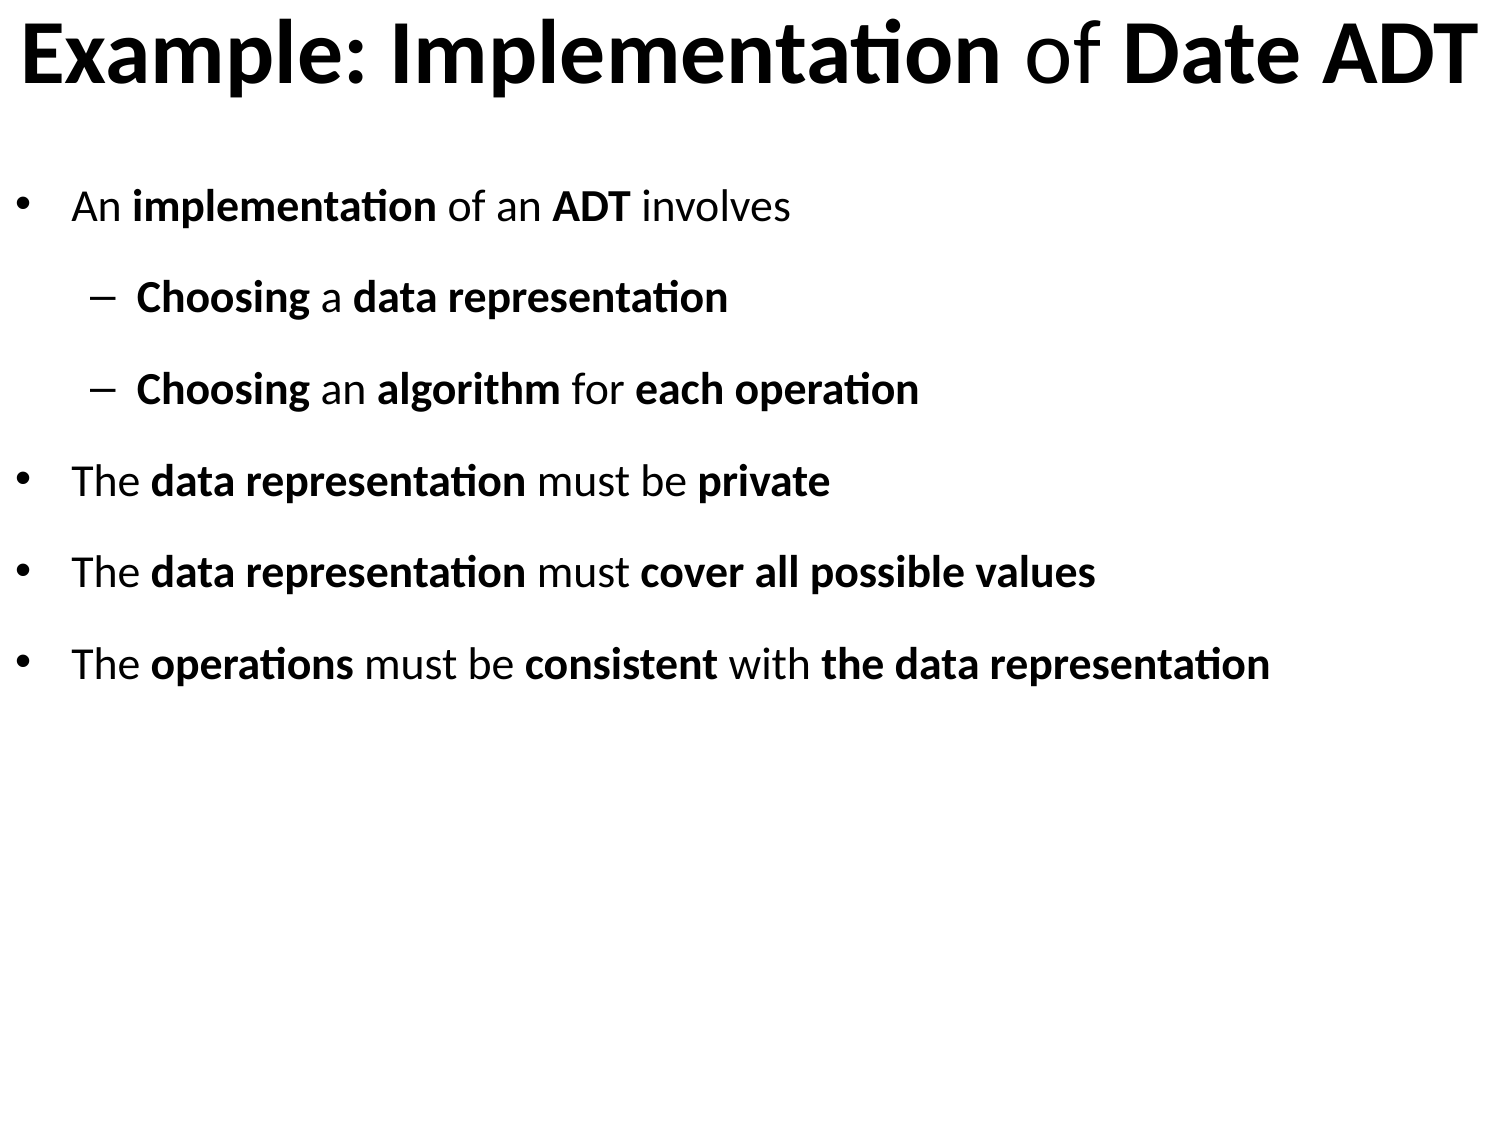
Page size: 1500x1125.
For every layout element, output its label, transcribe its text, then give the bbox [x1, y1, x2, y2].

list An implementation of an ADT involves Choosing a data representation Choosing an algorithm for each operation The data representation must be private The data representation must cover all possible values The operations must be consistent with the data representation [0, 140, 1500, 1125]
title Example: Implementation of Date ADT [0, 0, 1500, 140]
